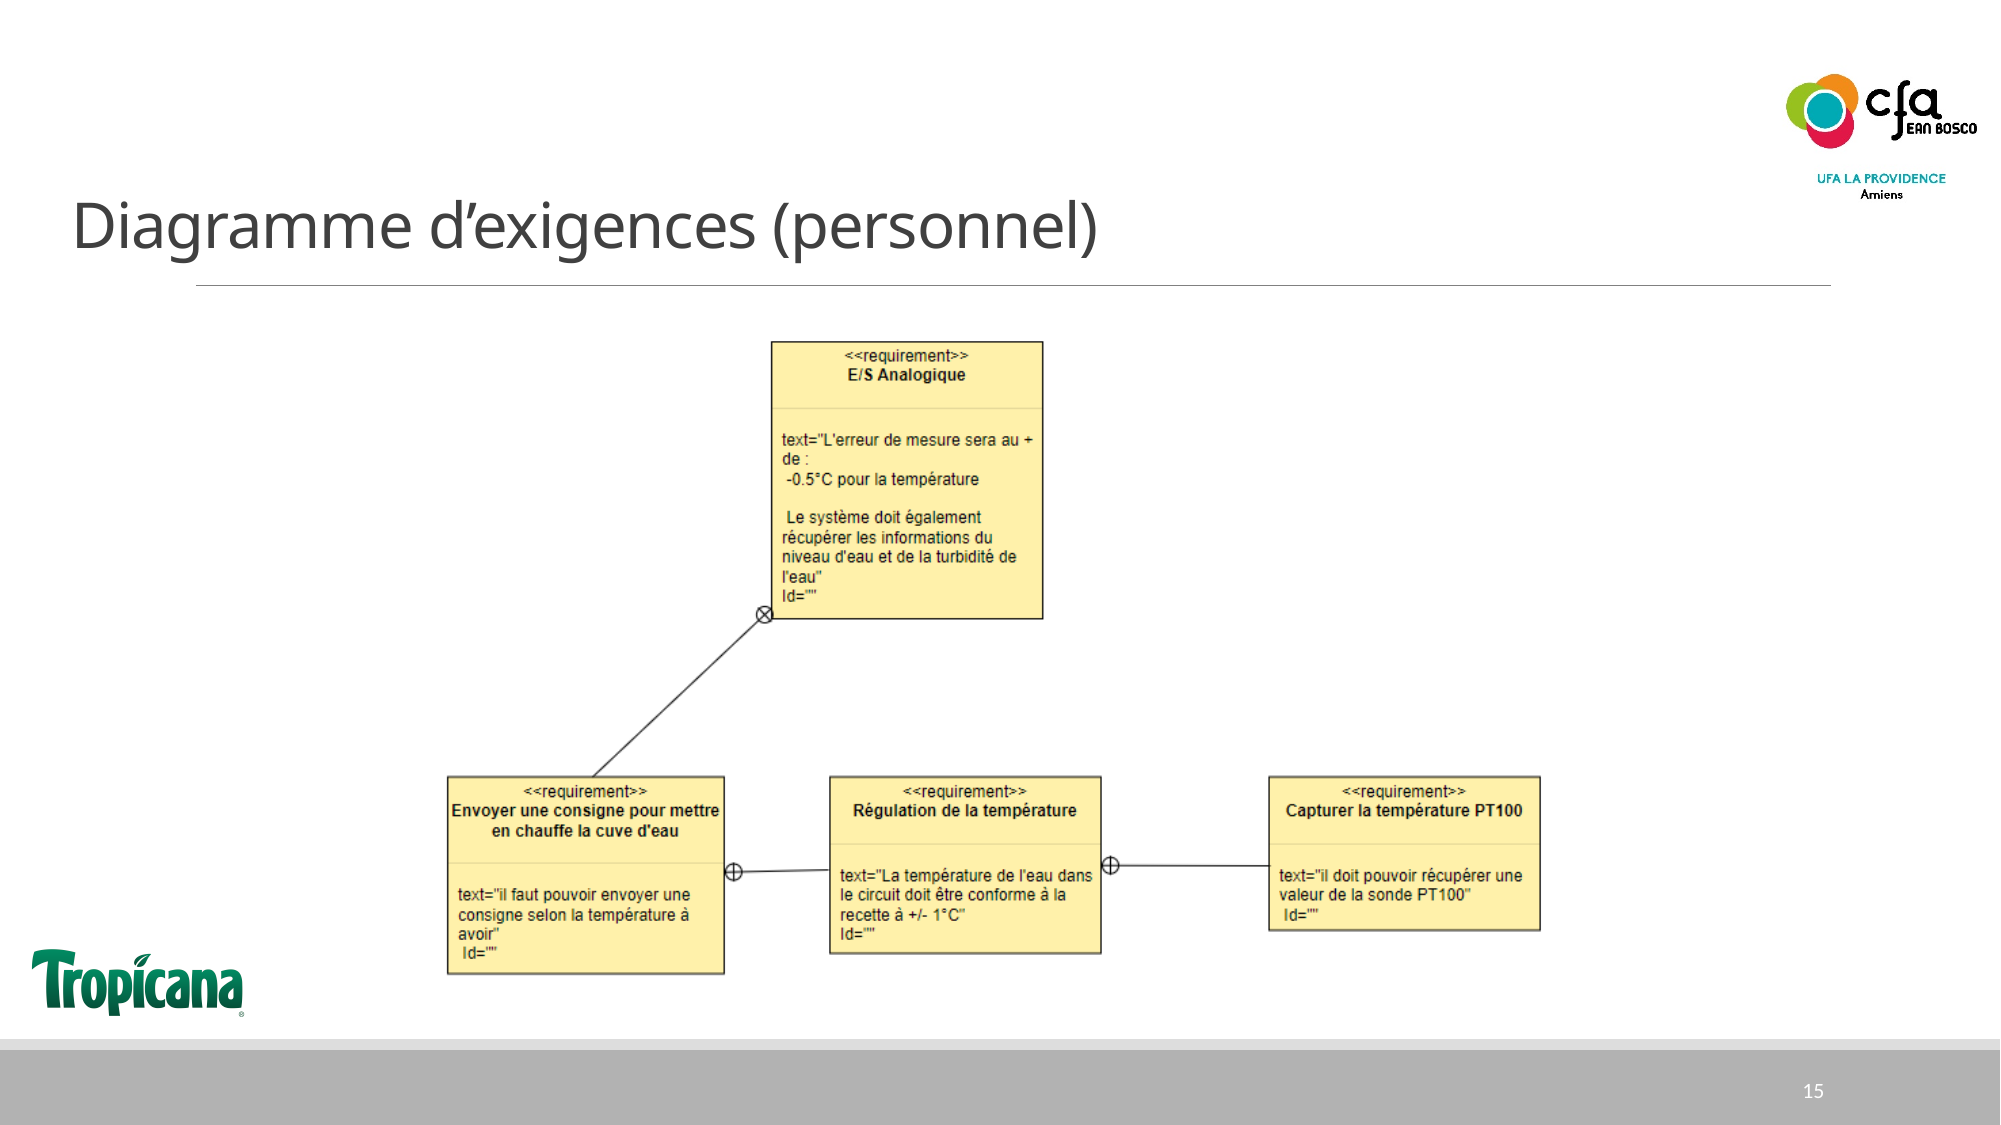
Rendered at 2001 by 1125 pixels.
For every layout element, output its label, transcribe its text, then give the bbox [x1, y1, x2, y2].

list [392, 302, 1561, 997]
picture [1759, 0, 2000, 246]
title Diagramme d’exigences (personnel) [56, 155, 1137, 269]
slide_number 15 [1624, 1059, 1840, 1120]
picture [0, 890, 276, 1076]
